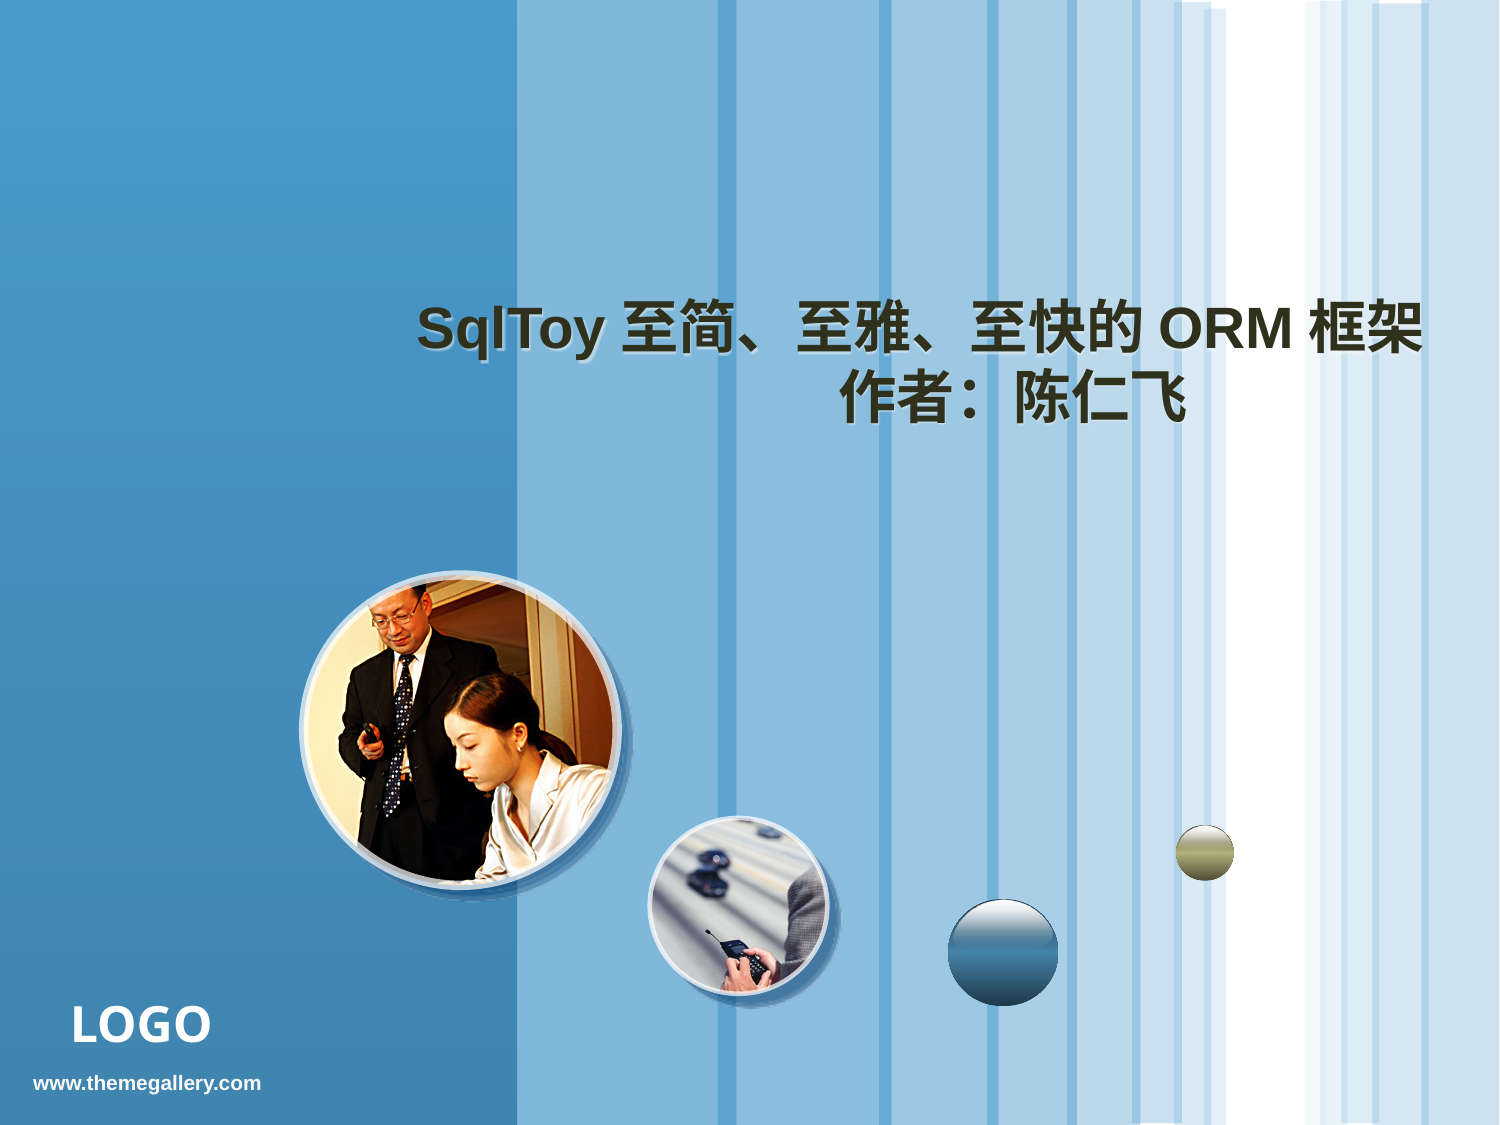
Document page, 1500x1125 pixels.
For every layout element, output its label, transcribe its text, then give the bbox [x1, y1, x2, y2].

text_box [649, 817, 828, 994]
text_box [947, 898, 1059, 1007]
text_box [303, 574, 618, 886]
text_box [1175, 824, 1234, 881]
title SqlToy至简、至雅、至快的ORM框架 作者：陈仁飞 [376, 239, 1466, 482]
